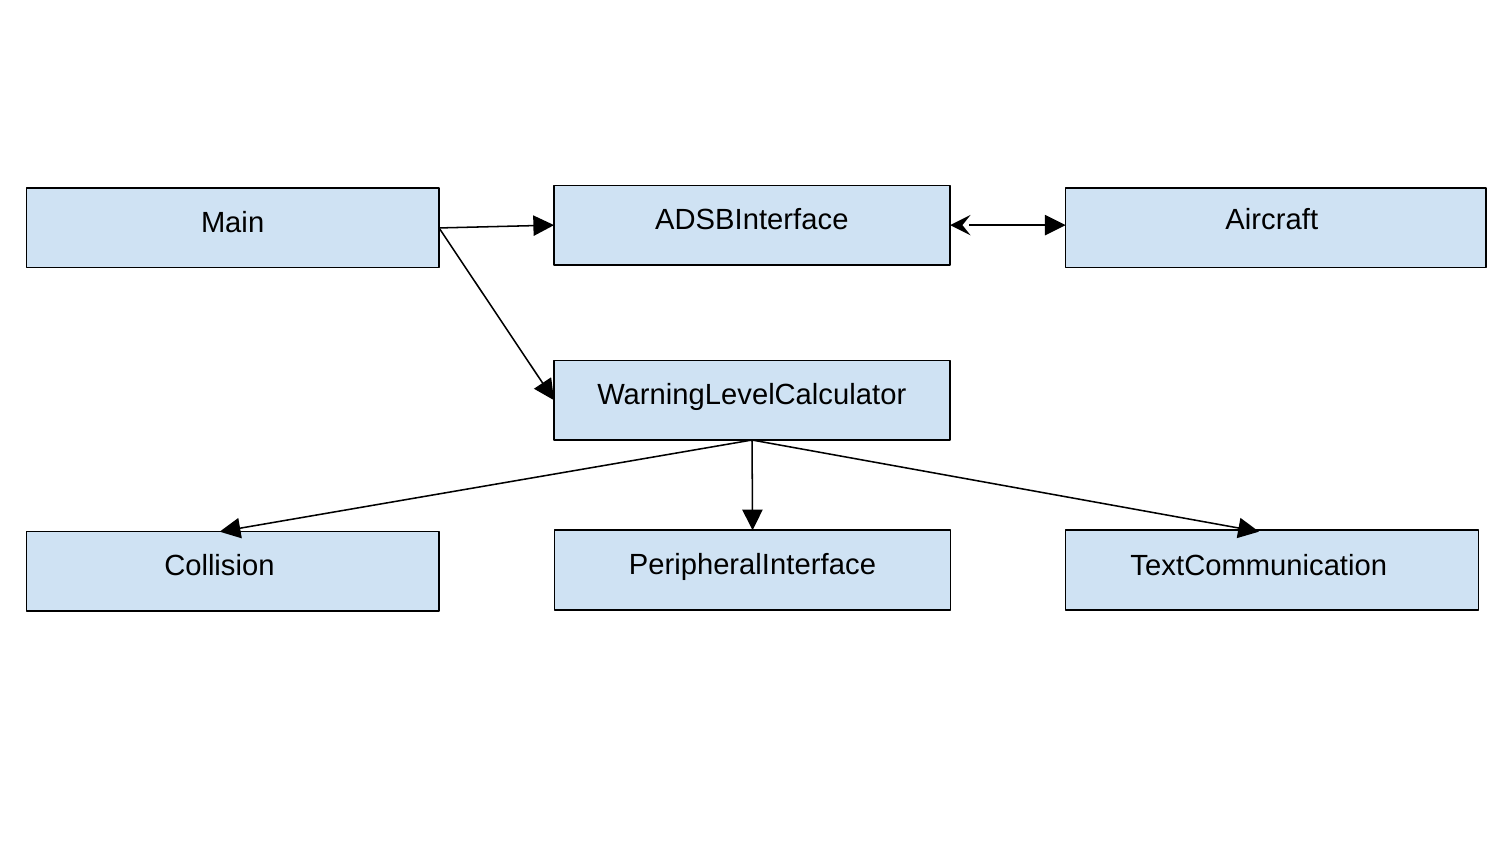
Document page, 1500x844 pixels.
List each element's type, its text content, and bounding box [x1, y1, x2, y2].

text_box PeripheralInterface [554, 540, 951, 610]
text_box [219, 439, 749, 532]
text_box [753, 439, 1260, 532]
text_box [1065, 188, 1486, 268]
text_box Main [26, 188, 440, 268]
text_box ADSBInterface [553, 185, 950, 265]
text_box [438, 227, 555, 401]
text_box [1265, 530, 1479, 610]
text_box TextCommunication [1065, 531, 1453, 612]
text_box [414, 540, 440, 612]
text_box Aircraft [1065, 185, 1479, 265]
text_box WarningLevelCalculator [553, 360, 950, 438]
text_box Collision [26, 531, 414, 612]
